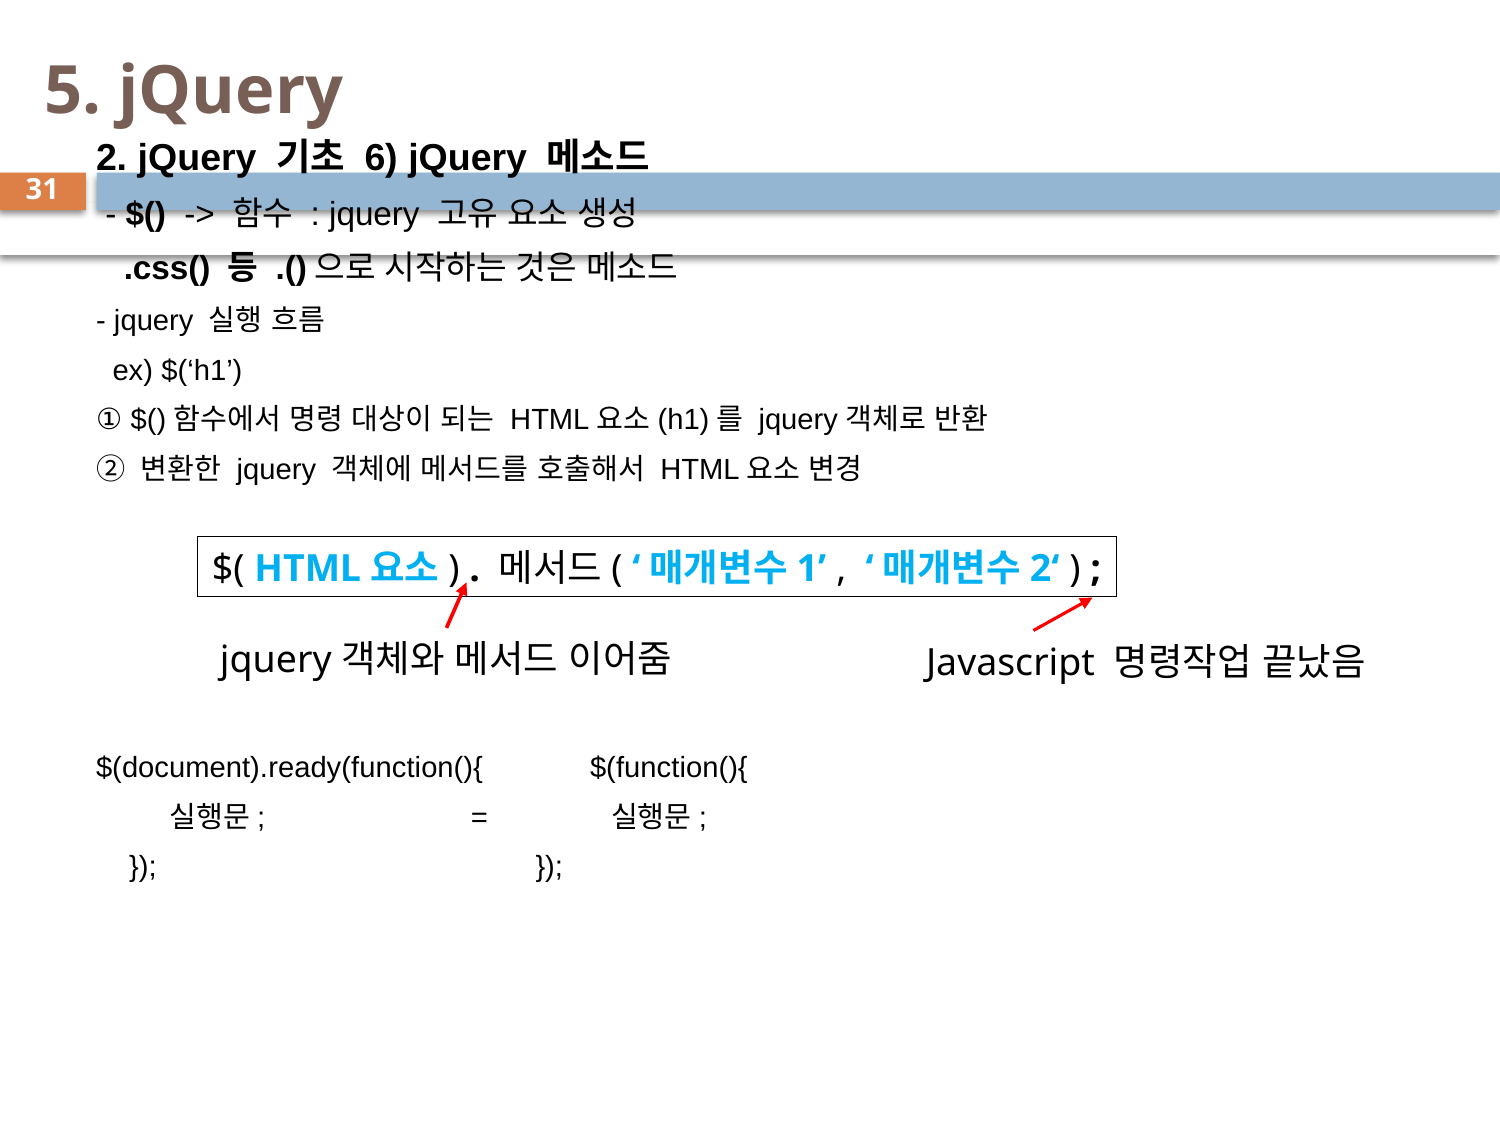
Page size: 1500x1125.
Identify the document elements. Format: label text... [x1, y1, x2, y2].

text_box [446, 582, 467, 629]
text_box Javascript 명령작업 끝났음 [911, 630, 1381, 691]
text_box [1033, 597, 1093, 631]
text_box 2. jQuery 기초 6) jQuery 메소드 - $() -> 함수 : jquery 고유 요소 생성 .css() 등 .()으로 시작하는 것은 메소드 - jquery 실행 흐름 ex) $(‘h1’) ① $()함수에서 명령 대상이 되는 HTML요소(h1)를 jquery객체로 반환 ② 변환한 jquery 객체에 메서드를 호출해서 HTML요소 변경 $(document).ready(function(){ $(function(){ 실행문; = 실행문; }); }); [81, 125, 1251, 917]
text_box $( HTML요소) . 메서드( ‘매개변수1’ , ‘매개변수2‘ ) ; [197, 536, 1117, 597]
slide_number 31 [0, 170, 81, 211]
title 5. jQuery [29, 30, 1367, 143]
text_box jquery객체와 메서드 이어줌 [205, 627, 688, 688]
